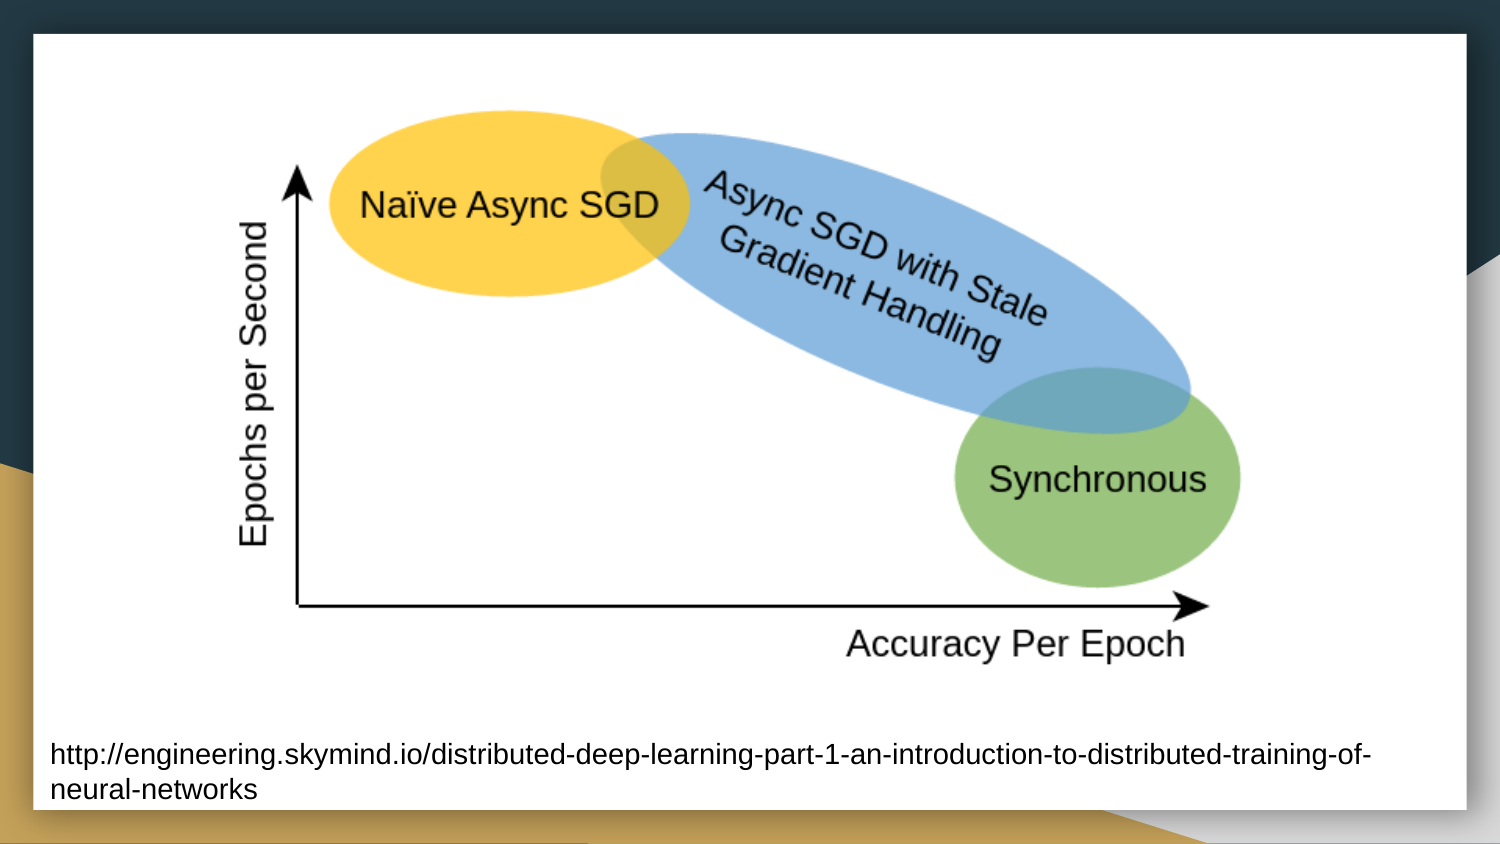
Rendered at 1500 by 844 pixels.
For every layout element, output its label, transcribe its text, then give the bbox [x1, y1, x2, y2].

text_box http://engineering.skymind.io/distributed-deep-learning-part-1-an-introduction-to-distributed-training-of-neural-networks [35, 661, 1421, 844]
picture [174, 41, 1282, 699]
